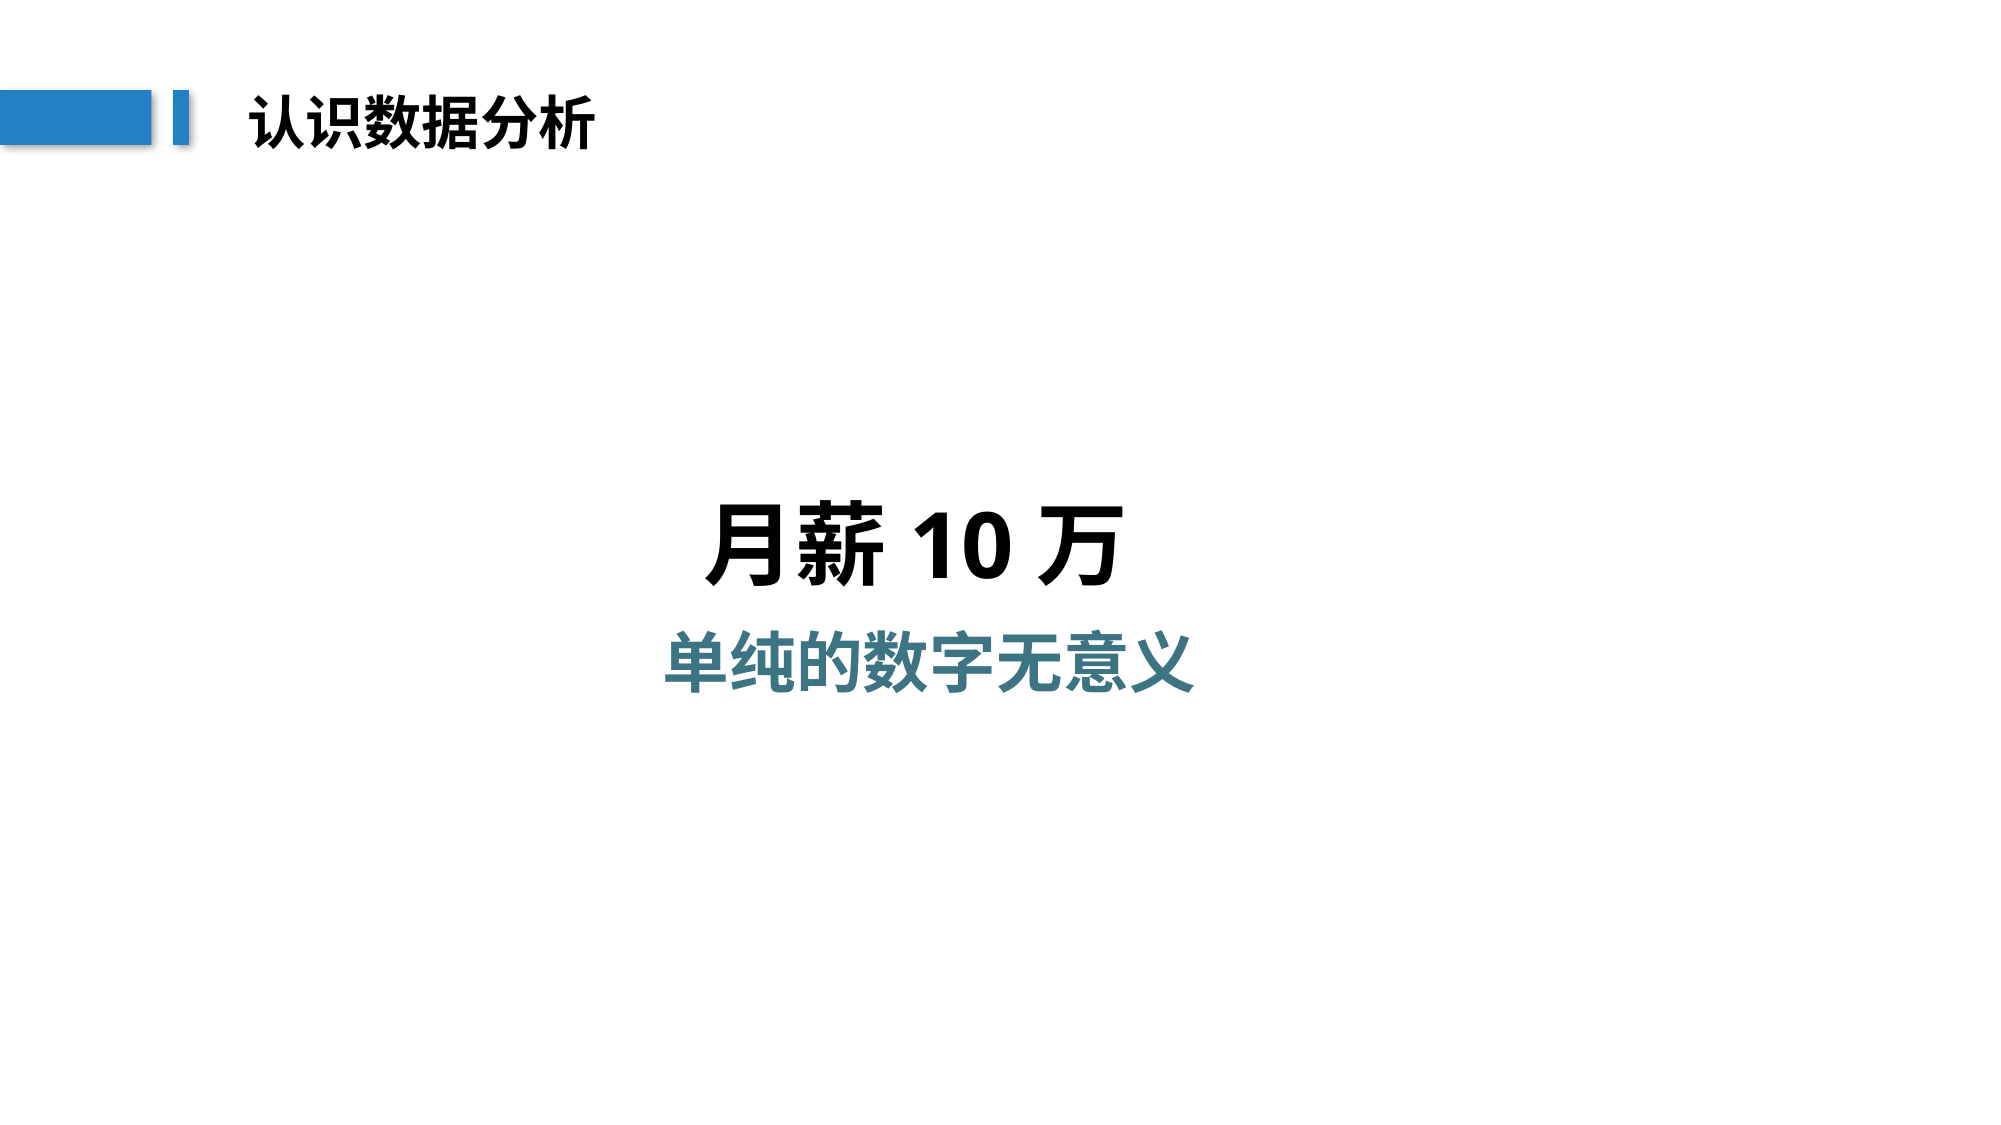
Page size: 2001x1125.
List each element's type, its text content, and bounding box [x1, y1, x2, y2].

text_box 月薪10万 [557, 369, 1275, 533]
text_box 认识数据分析 [232, 78, 1646, 144]
text_box 单纯的数字无意义 [414, 533, 1446, 728]
